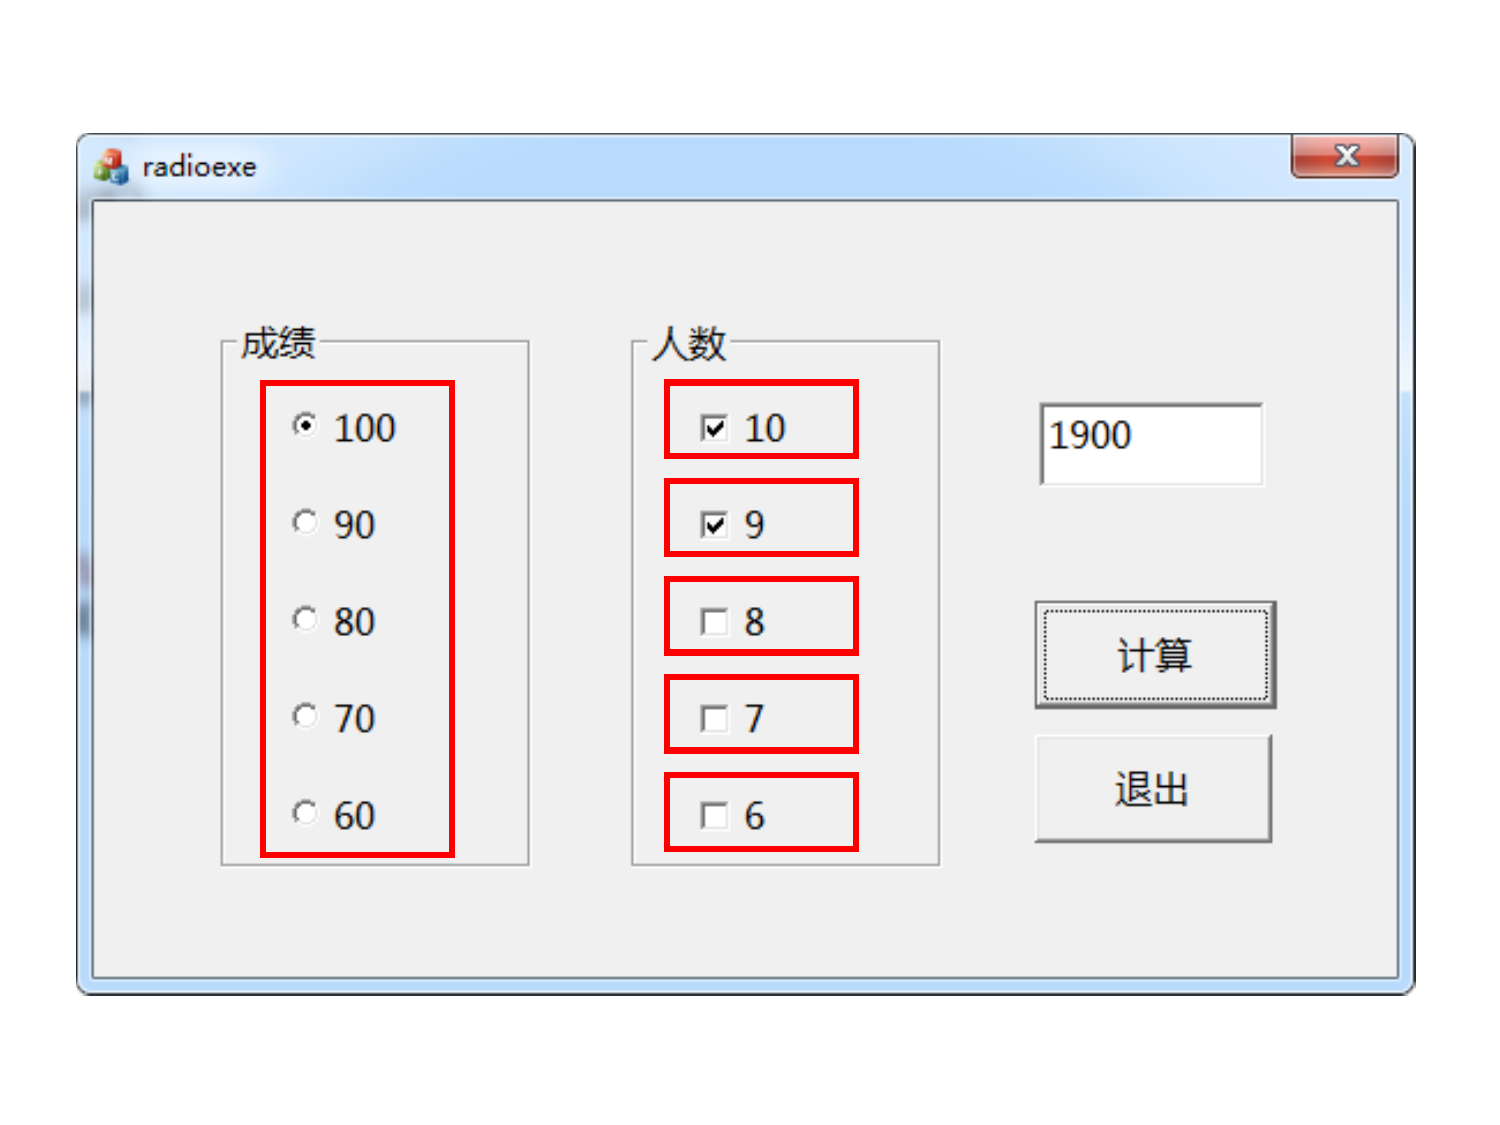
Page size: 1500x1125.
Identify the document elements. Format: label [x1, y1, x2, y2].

picture [76, 133, 1416, 996]
